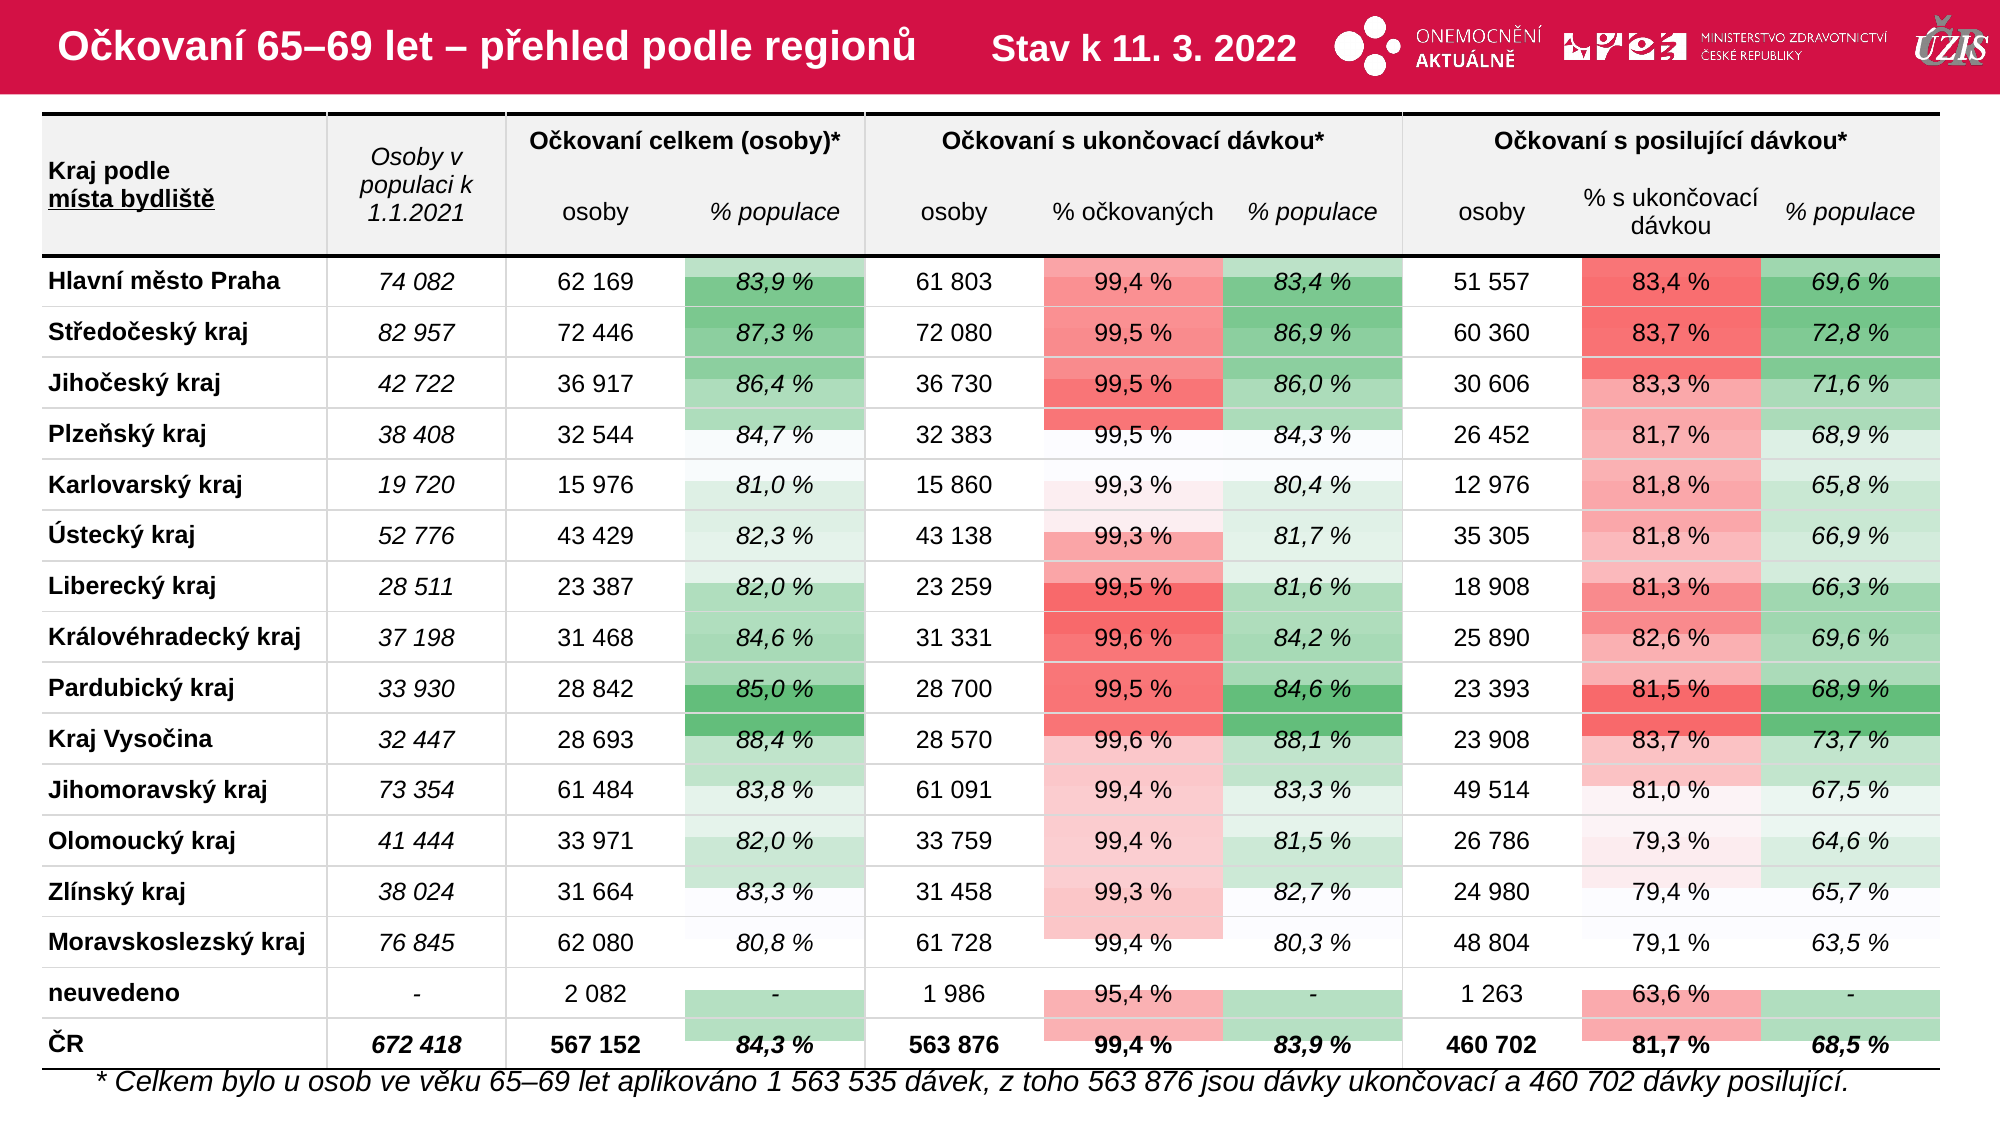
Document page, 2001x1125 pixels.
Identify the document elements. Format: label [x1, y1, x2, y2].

table_header [1403, 116, 1940, 166]
table_cell [507, 307, 864, 356]
table_cell [866, 511, 1402, 560]
table_cell [507, 714, 864, 763]
table_cell [1403, 816, 1940, 865]
table_cell [328, 511, 505, 560]
table_cell [328, 307, 505, 356]
table_cell [507, 562, 864, 611]
table_cell [866, 917, 1402, 967]
table_cell [507, 511, 864, 560]
table_cell [42, 562, 326, 611]
picture [1421, 16, 1542, 76]
table_cell [42, 612, 326, 661]
table_cell [1403, 765, 1940, 814]
table_cell [507, 765, 864, 814]
table_cell [507, 917, 864, 967]
table_cell [42, 258, 326, 306]
table_cell [328, 258, 505, 306]
table_cell [328, 612, 505, 661]
picture [1563, 31, 1888, 60]
table_cell [1403, 258, 1940, 306]
table_cell [507, 358, 864, 407]
table_cell [866, 1019, 1402, 1068]
table_cell [1403, 867, 1940, 916]
table_cell [866, 816, 1402, 865]
table_cell [42, 460, 326, 509]
table_cell [507, 166, 864, 254]
table_cell [1403, 1019, 1940, 1068]
table_cell [507, 612, 864, 661]
table_cell [1403, 307, 1940, 356]
table_cell [328, 867, 505, 916]
table_header [866, 116, 1402, 166]
table_cell [866, 166, 1402, 254]
table_cell [507, 409, 864, 458]
table_cell [866, 562, 1402, 611]
title [42, 0, 1262, 95]
table_cell [1403, 714, 1940, 763]
table_cell [42, 1019, 326, 1068]
table_cell [1403, 358, 1940, 407]
table_cell [328, 714, 505, 763]
table_cell [507, 258, 864, 306]
table_cell [42, 867, 326, 916]
table_cell [1403, 166, 1940, 254]
table_cell [1403, 460, 1940, 509]
table_cell [42, 663, 326, 712]
table_cell [866, 358, 1402, 407]
text_box [80, 1070, 1871, 1105]
table_cell [507, 968, 864, 1017]
table_cell [1403, 511, 1940, 560]
table_cell [328, 917, 505, 967]
table_cell [866, 968, 1402, 1017]
table_cell [42, 917, 326, 967]
table_cell [1403, 917, 1940, 967]
table_cell [1403, 562, 1940, 611]
table_cell [42, 307, 326, 356]
table_cell [866, 663, 1402, 712]
table_header [42, 116, 326, 254]
table_cell [866, 612, 1402, 661]
table_cell [1403, 663, 1940, 712]
table_cell [42, 765, 326, 814]
table_cell [328, 765, 505, 814]
table_cell [42, 358, 326, 407]
table_cell [1403, 409, 1940, 458]
table_cell [507, 460, 864, 509]
table_cell [866, 867, 1402, 916]
table_cell [328, 562, 505, 611]
table_cell [328, 1019, 505, 1068]
table_cell [328, 460, 505, 509]
table_header [507, 116, 864, 166]
table_cell [866, 460, 1402, 509]
table_cell [1403, 612, 1940, 661]
picture [1915, 15, 1989, 66]
table_cell [328, 968, 505, 1017]
table_cell [42, 816, 326, 865]
table_cell [42, 968, 326, 1017]
table_cell [866, 258, 1402, 306]
table_cell [1403, 968, 1940, 1017]
table_cell [42, 714, 326, 763]
table_cell [507, 1019, 864, 1068]
table_cell [328, 663, 505, 712]
text_box [976, 16, 1421, 77]
table_cell [507, 867, 864, 916]
table_cell [328, 816, 505, 865]
table_cell [328, 409, 505, 458]
table_cell [42, 409, 326, 458]
table_cell [507, 816, 864, 865]
table_cell [507, 663, 864, 712]
table_cell [866, 765, 1402, 814]
table_cell [866, 409, 1402, 458]
table_header [328, 116, 505, 254]
table_cell [328, 358, 505, 407]
table_cell [42, 511, 326, 560]
table_cell [866, 307, 1402, 356]
table_cell [866, 714, 1402, 763]
